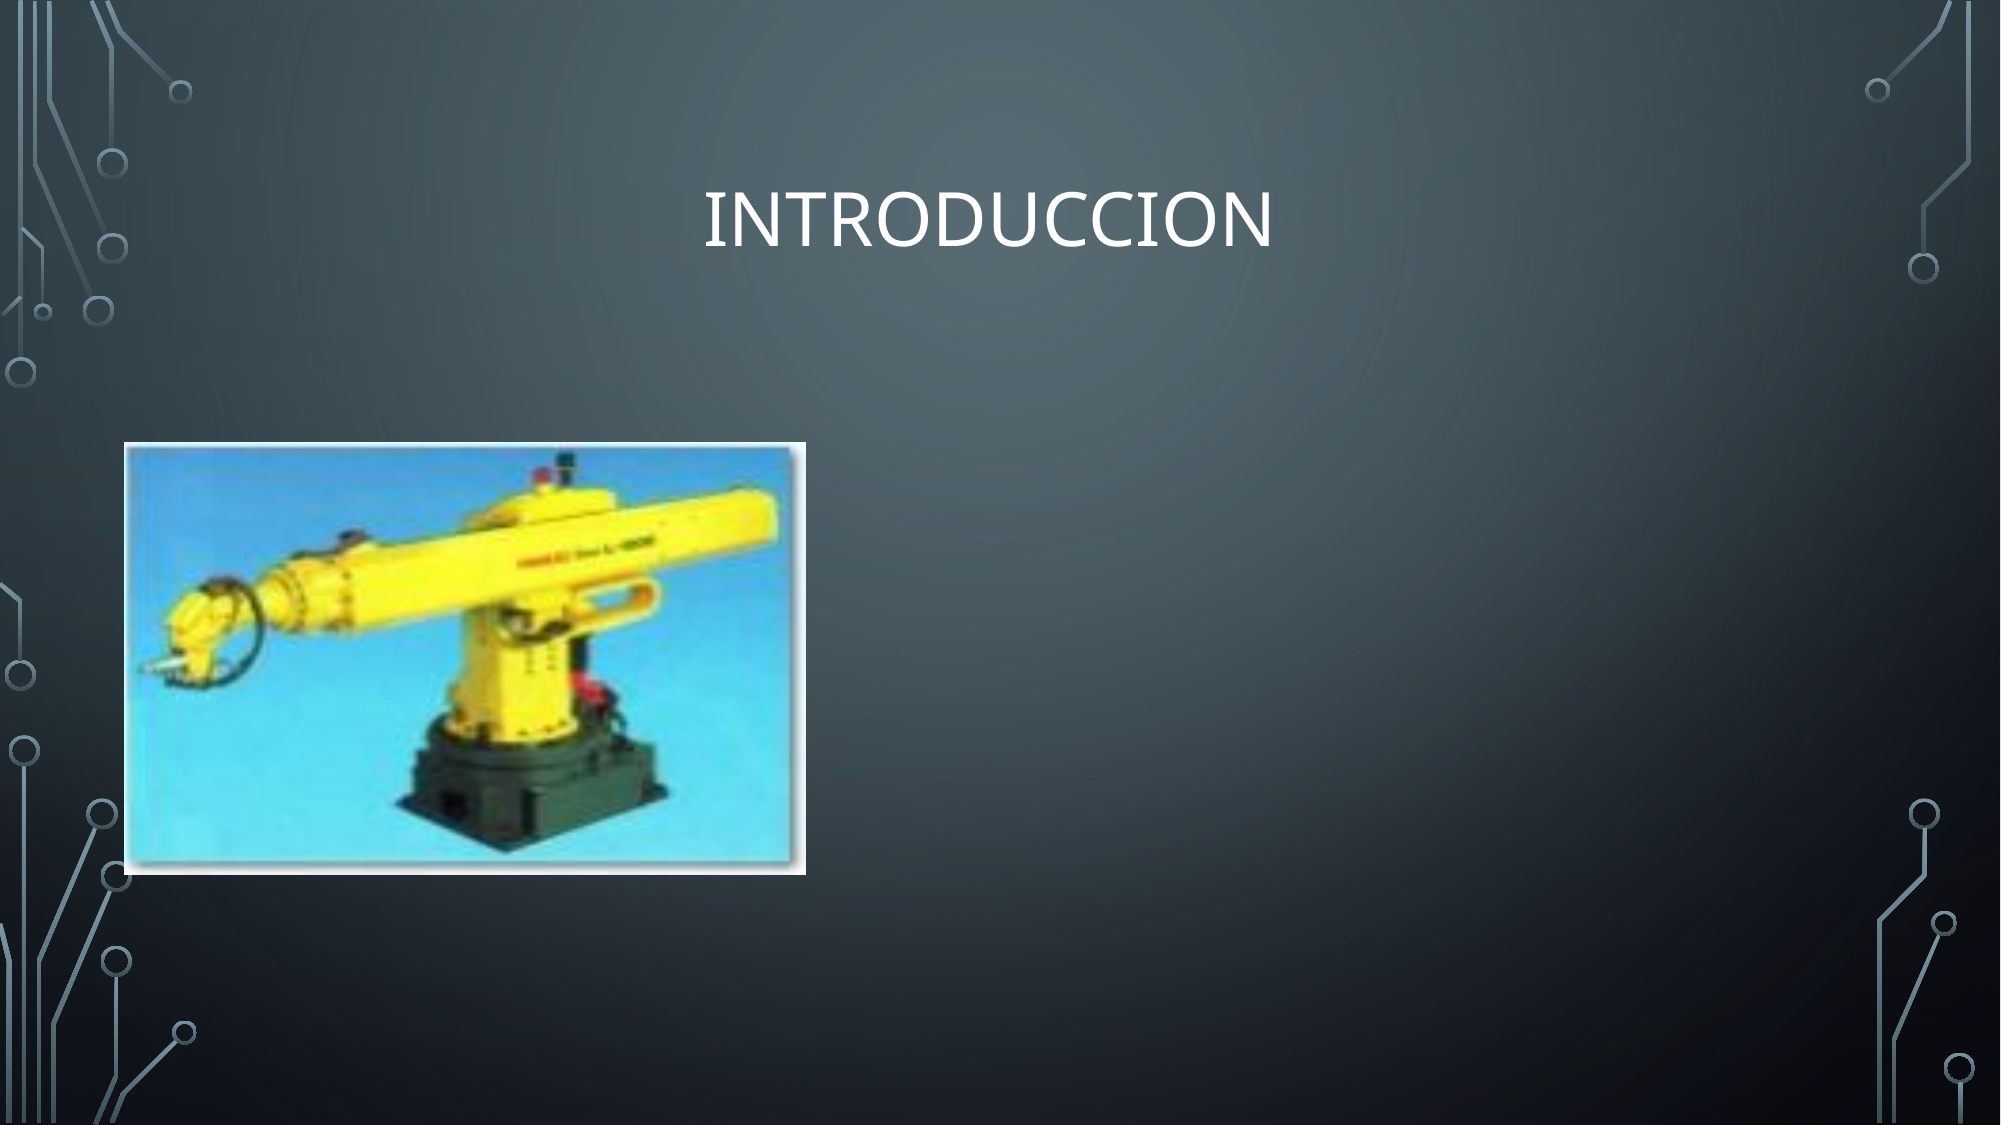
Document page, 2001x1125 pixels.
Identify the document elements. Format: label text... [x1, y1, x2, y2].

title INTRODUCCION [187, 101, 1813, 344]
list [123, 441, 806, 875]
